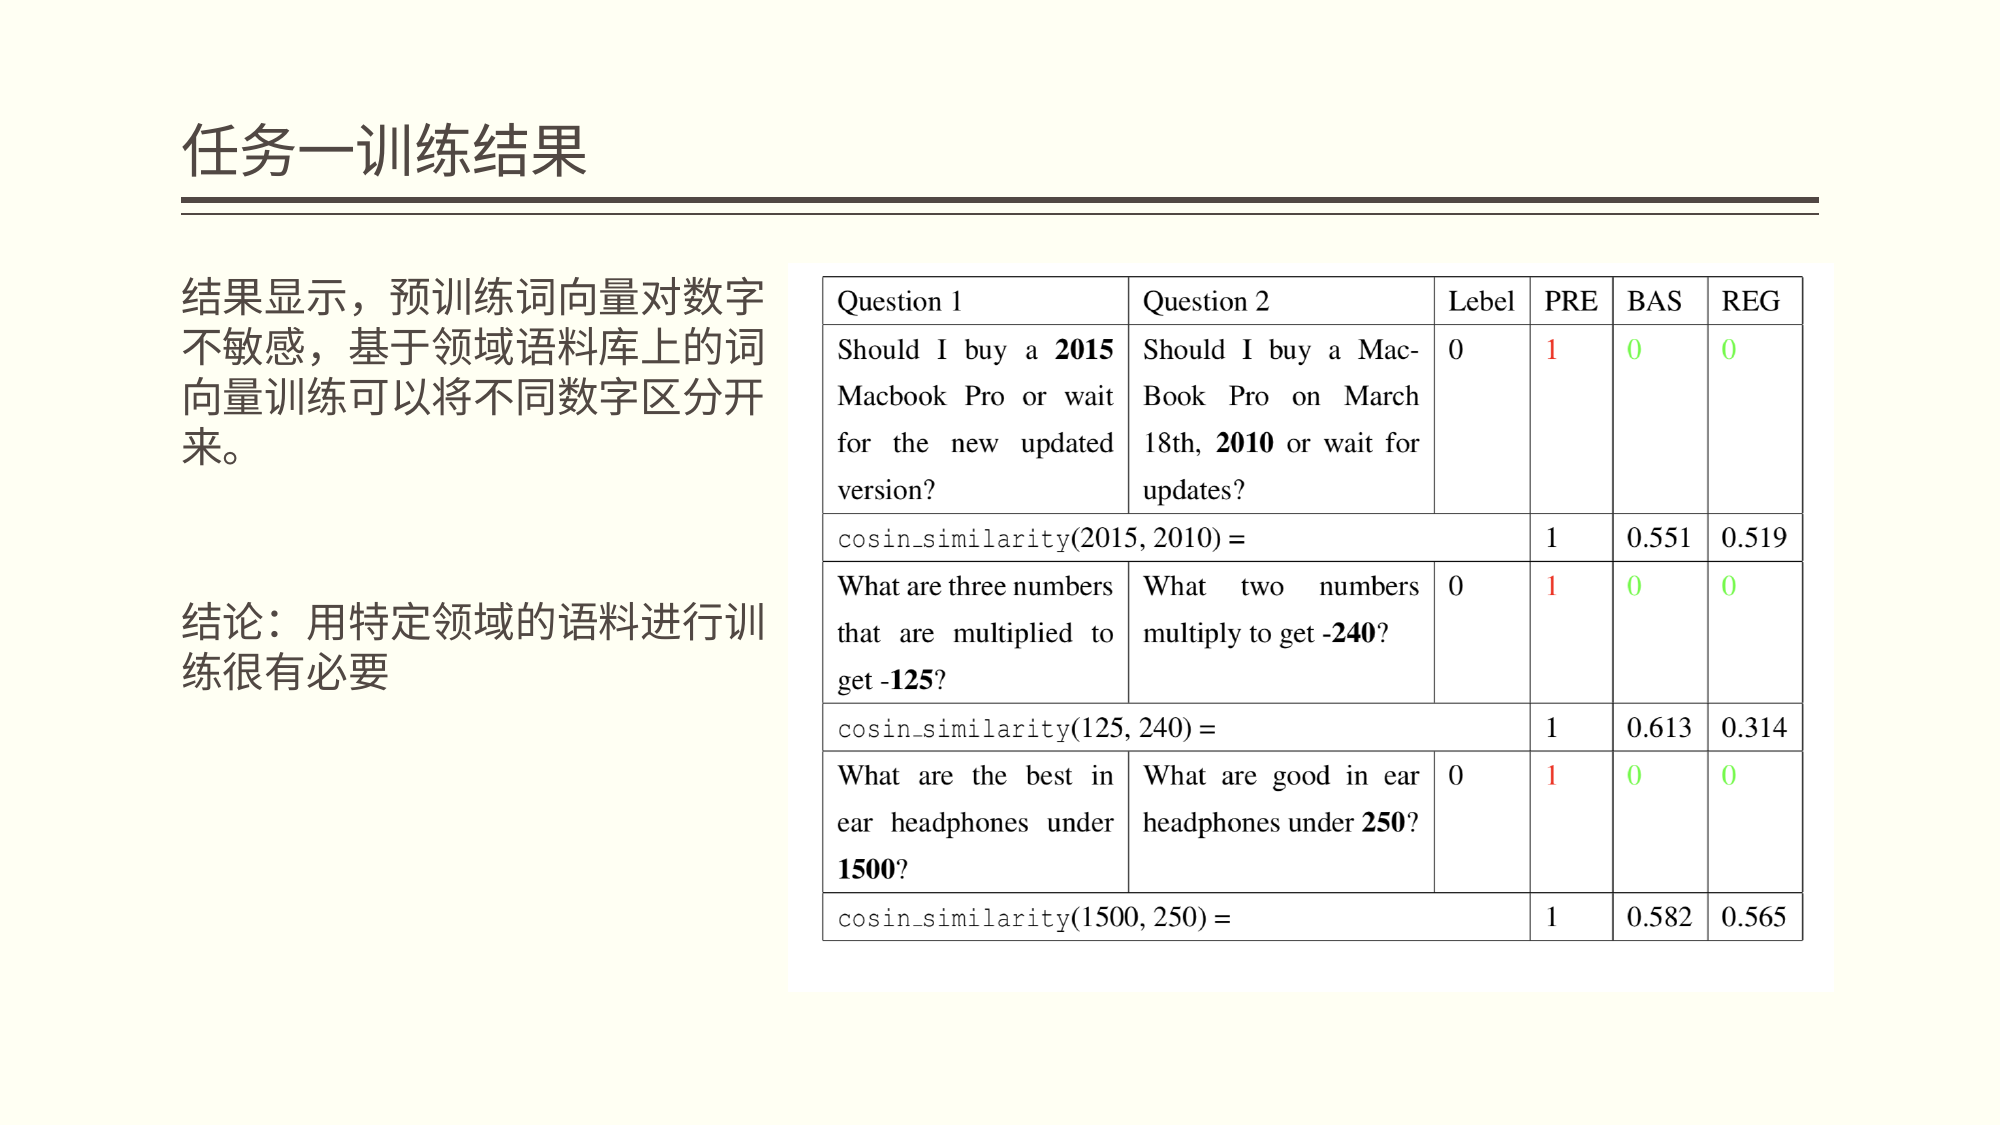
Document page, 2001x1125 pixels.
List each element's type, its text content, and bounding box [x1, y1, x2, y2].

picture [788, 263, 1834, 992]
text_box 结果显示，预训练词向量对数字不敏感，基于领域语料库上的词向量训练可以将不同数字区分开来。 结论：用特定领域的语料进行训练很有必要 [181, 263, 789, 1014]
title 任务一训练结果 [181, 12, 1819, 193]
